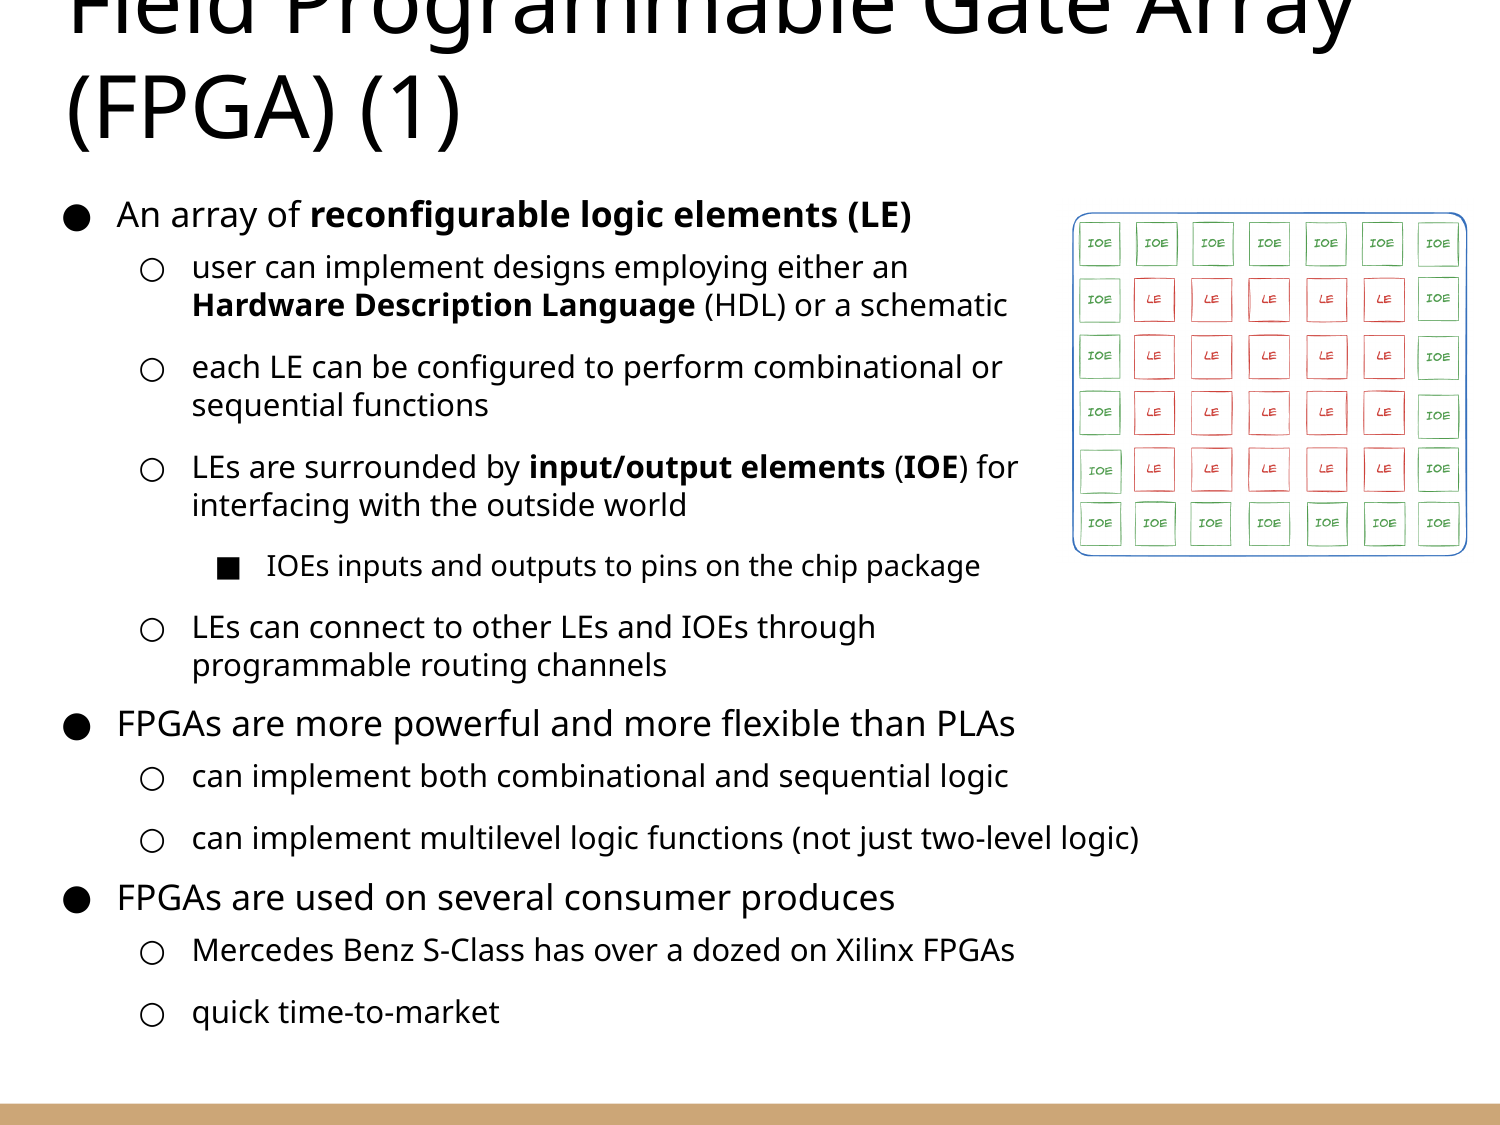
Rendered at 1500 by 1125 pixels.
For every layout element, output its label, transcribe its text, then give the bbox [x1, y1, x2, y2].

title Field Programmable Gate Array (FPGA) (1) [51, 69, 1449, 171]
list An array of reconfigurable logic elements (LE) user can implement designs employing either an Hardware Description Language (HDL) or a schematic each LE can be configured to perform combinational or sequential functions LEs are surrounded by input/output elements (IOE) for interfacing with the outside world IOEs inputs and outputs to pins on the chip package LEs can connect to other LEs and IOEs through programmable routing channels FPGAs are more powerful and more flexible than PLAs can implement both combinational and sequential logic can implement multilevel logic functions (not just two-level logic) FPGAs are used on several consumer produces Mercedes Benz S-Class has over a dozed on Xilinx FPGAs quick time-to-market [26, 171, 1474, 1060]
picture [1055, 198, 1474, 563]
